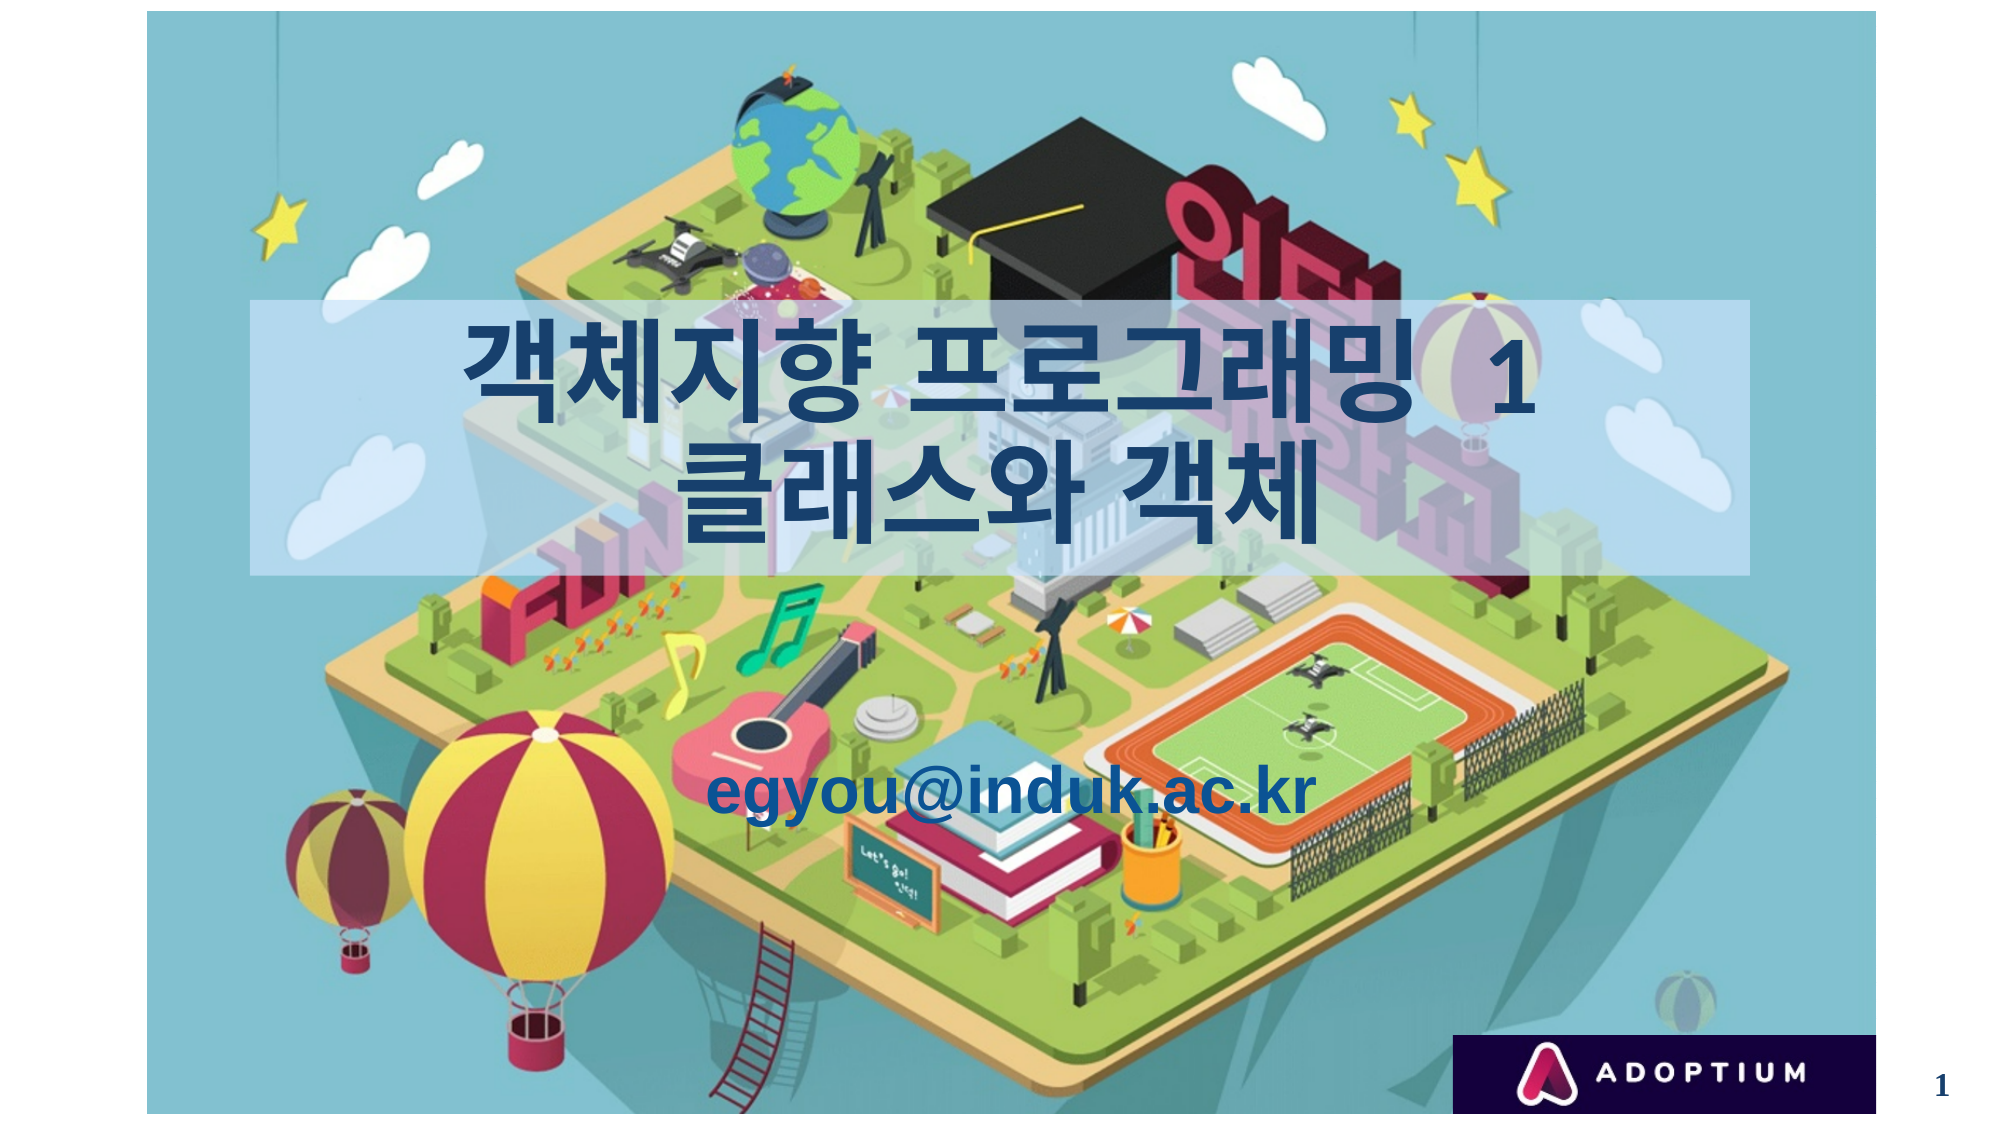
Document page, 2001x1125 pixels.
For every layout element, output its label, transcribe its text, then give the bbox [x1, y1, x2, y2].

title 객체지향 프로그래밍 1 클래스와 객체 [249, 299, 1750, 576]
picture [147, 11, 1877, 1114]
subtitle egyou@induk.ac.kr [587, 730, 1436, 944]
slide_number 1 [1862, 1053, 1966, 1114]
